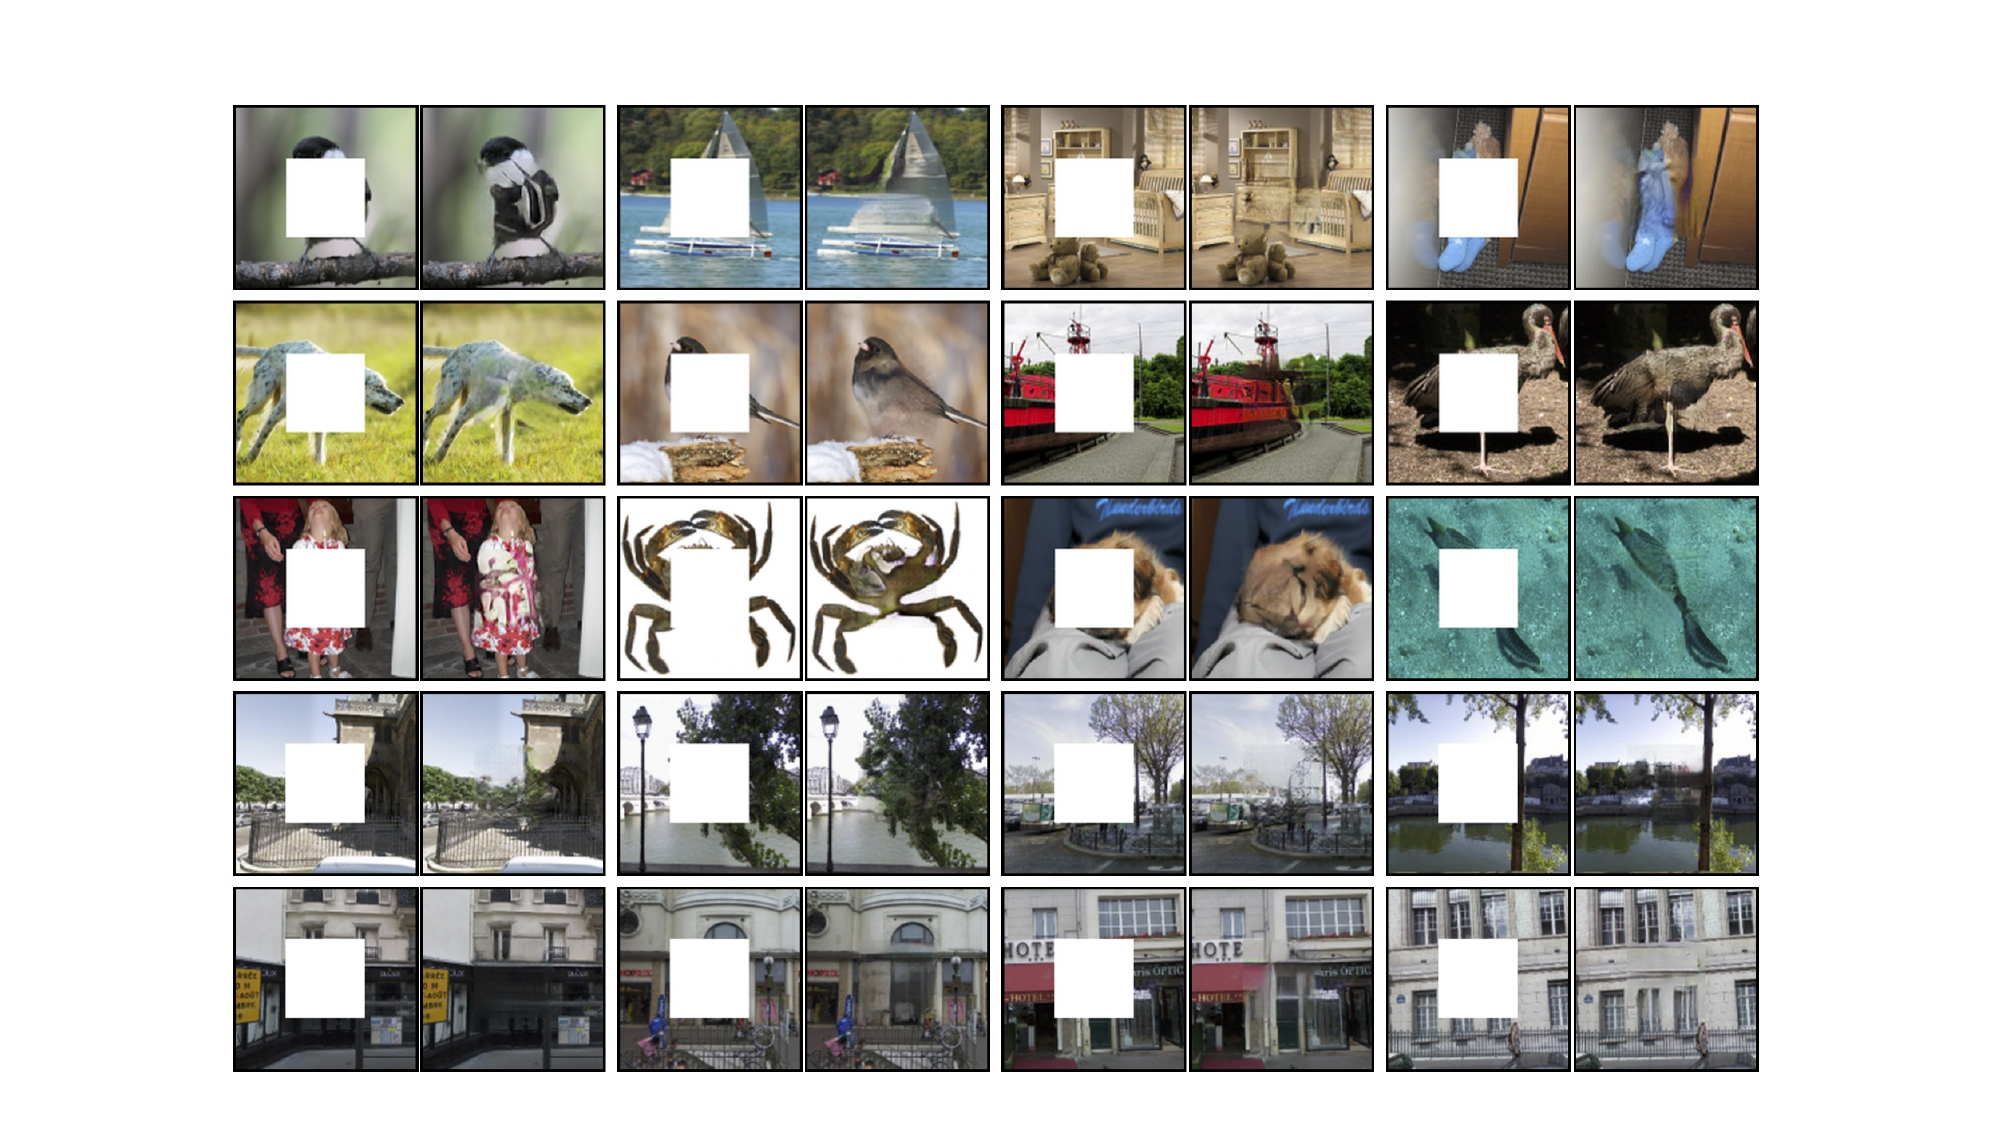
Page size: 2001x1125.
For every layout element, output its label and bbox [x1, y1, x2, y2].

list [229, 103, 1761, 1077]
